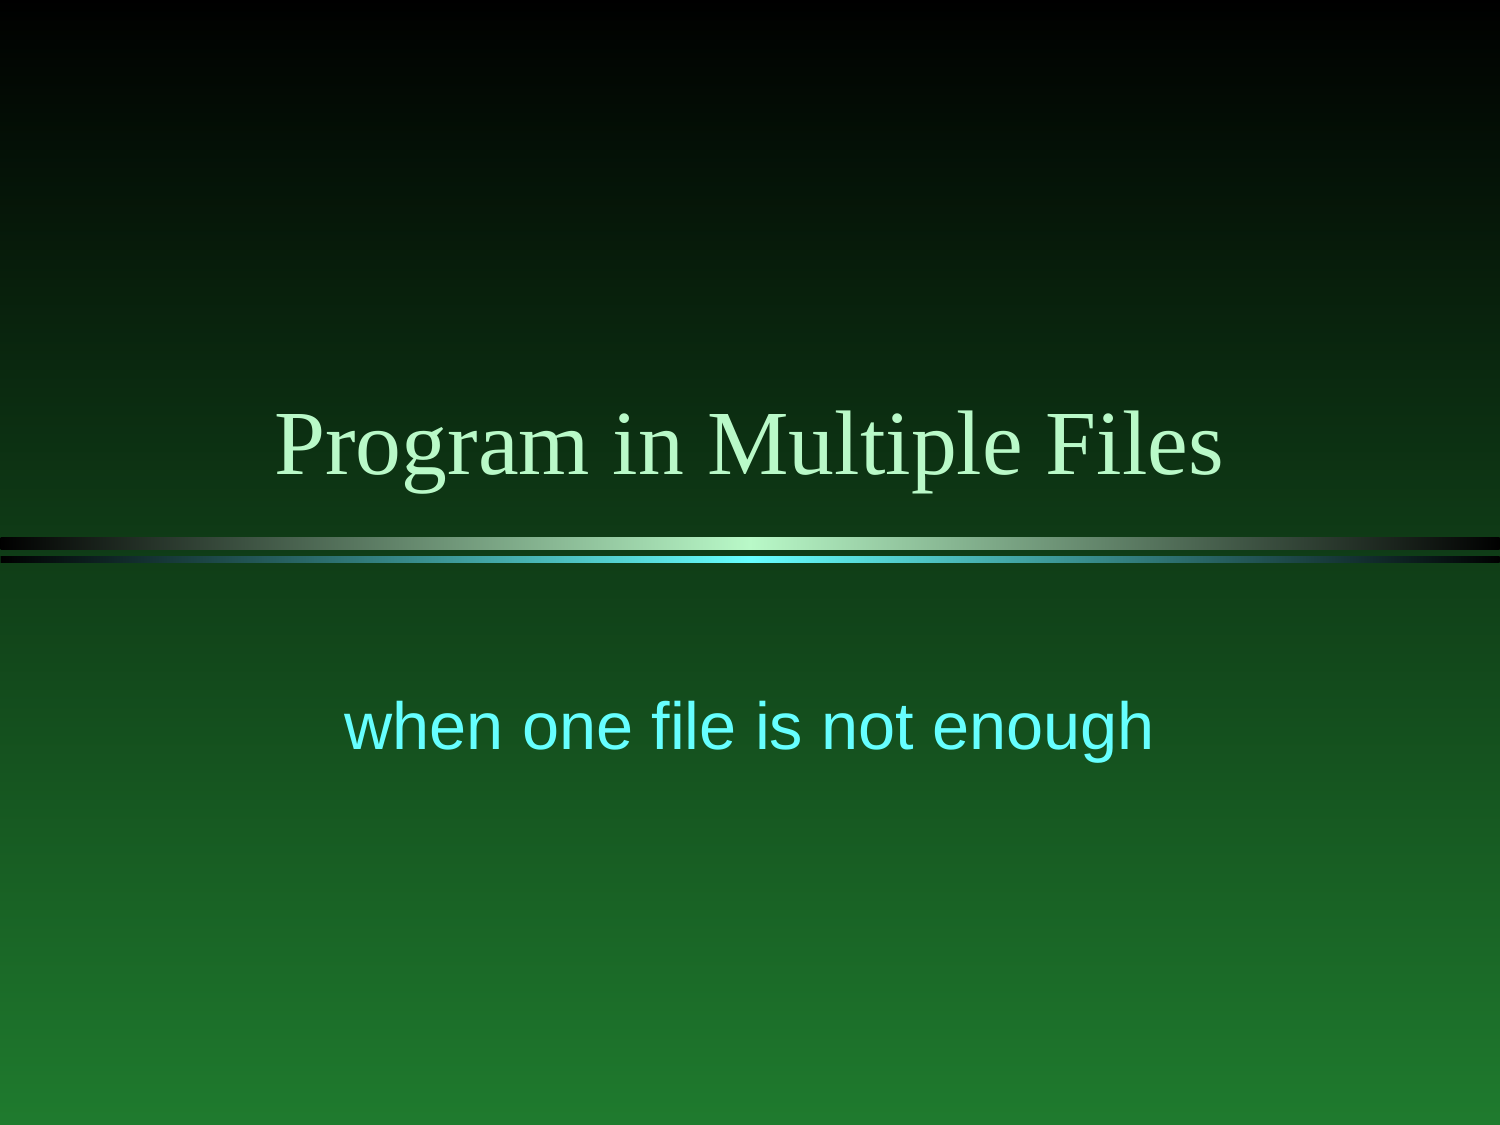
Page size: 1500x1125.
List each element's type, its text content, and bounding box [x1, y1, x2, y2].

subtitle when one file is not enough [225, 675, 1275, 963]
title Program in Multiple Files [112, 312, 1388, 500]
